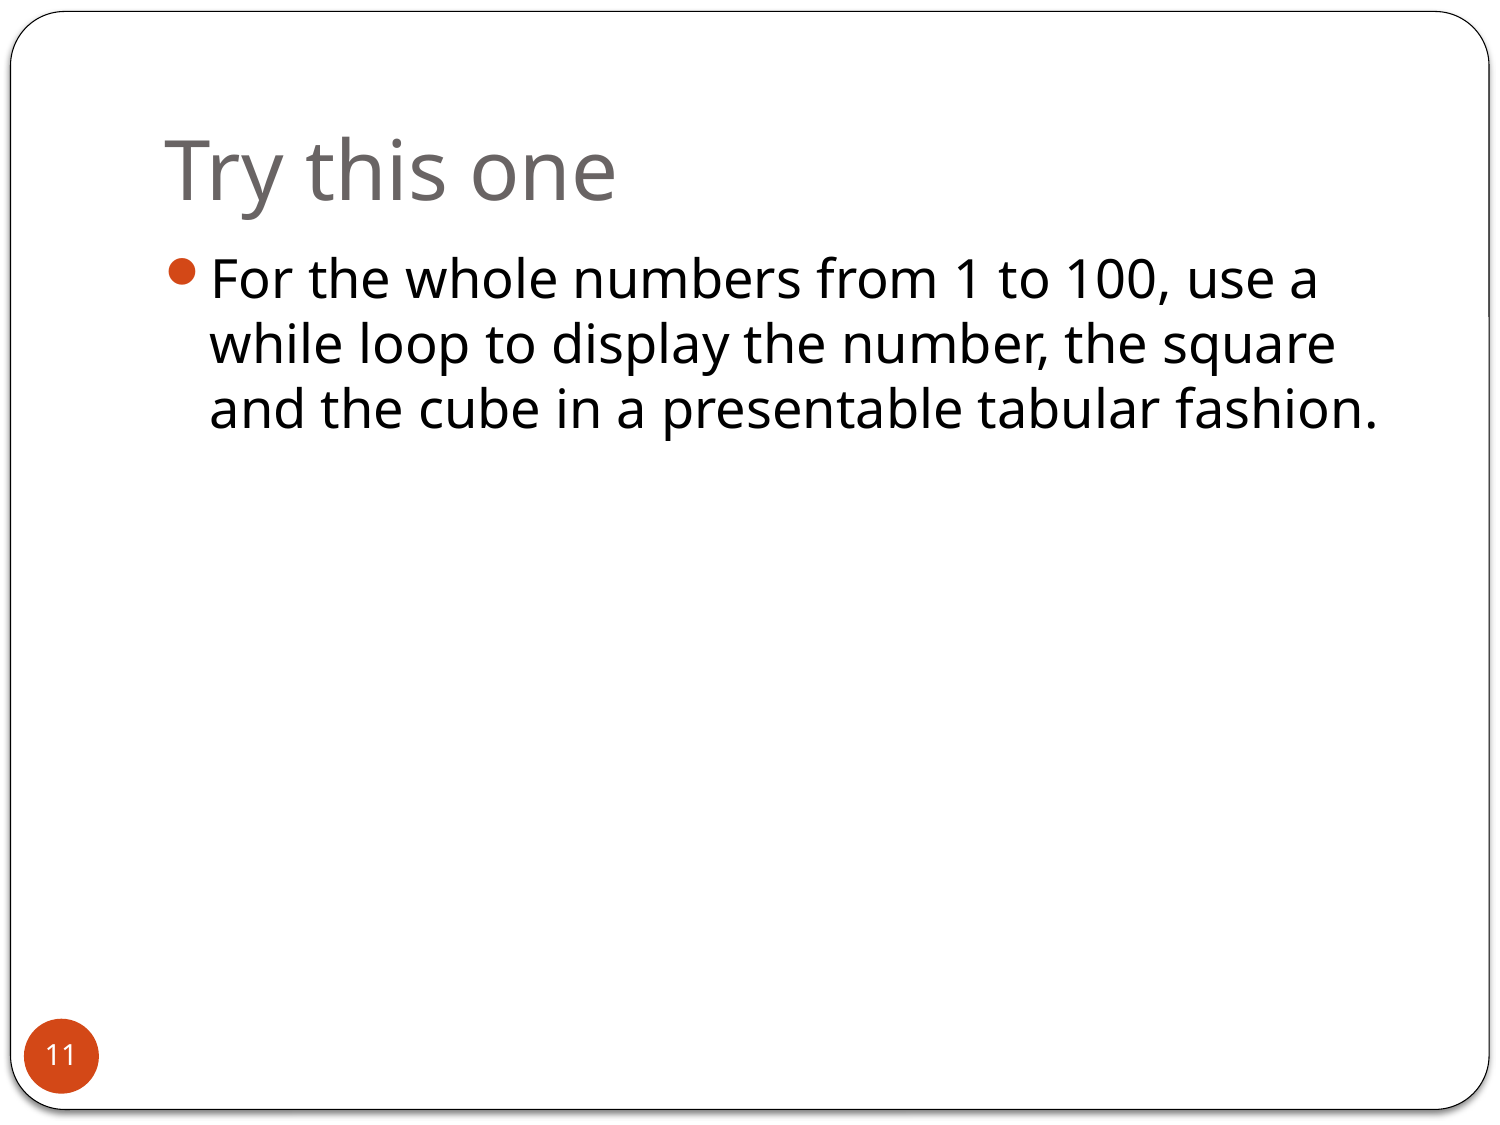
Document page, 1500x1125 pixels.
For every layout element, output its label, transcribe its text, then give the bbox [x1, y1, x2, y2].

list For the whole numbers from 1 to 100, use a while loop to display the number, the square and the cube in a presentable tabular fashion. [150, 237, 1425, 988]
title Try this one [150, 45, 1425, 233]
slide_number 11 [23, 1018, 99, 1094]
